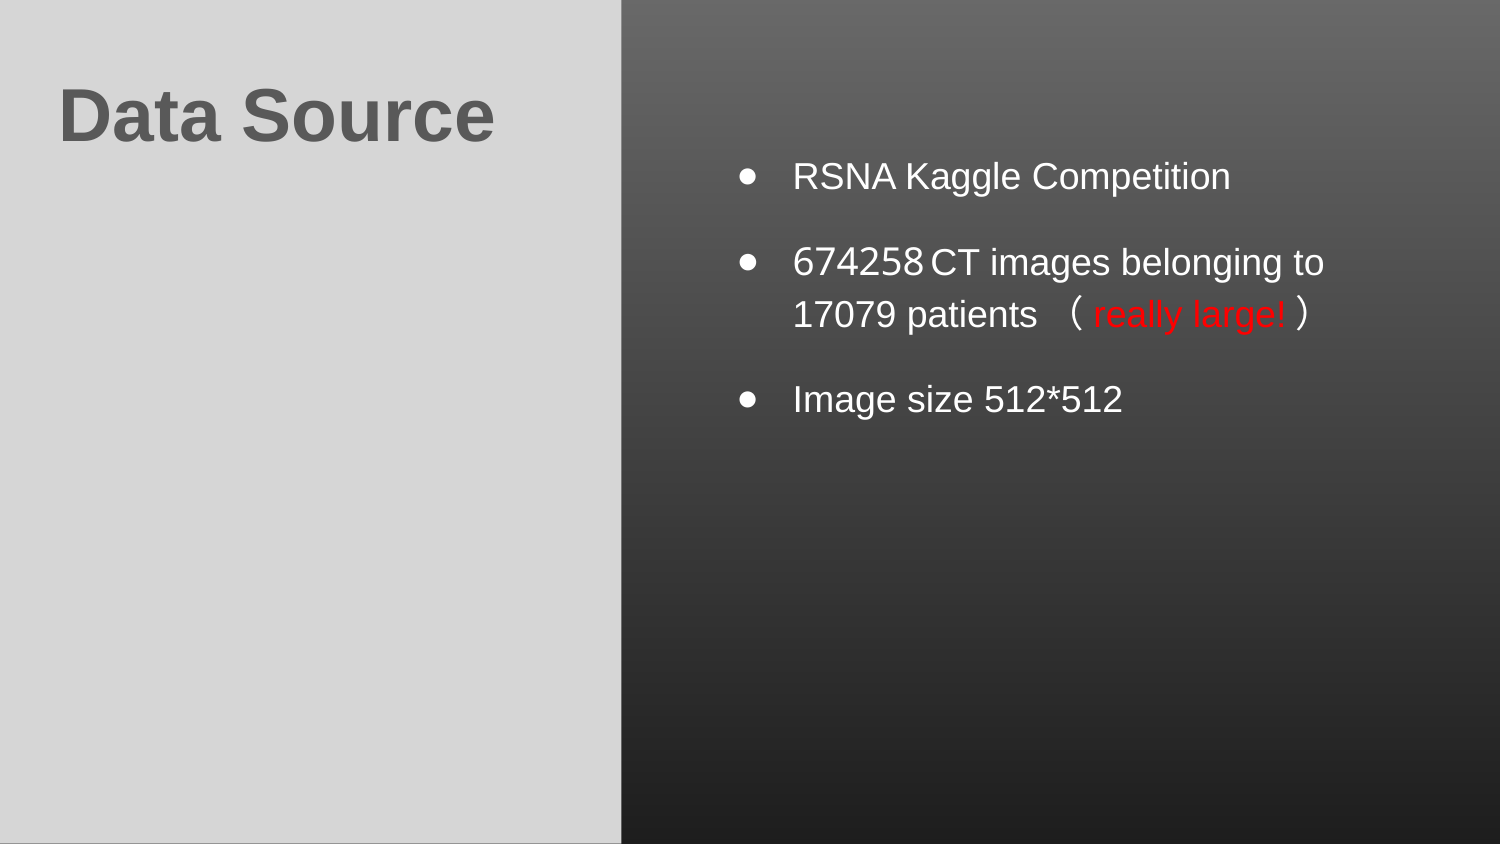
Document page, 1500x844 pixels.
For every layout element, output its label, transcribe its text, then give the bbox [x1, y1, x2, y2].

title Data Source [43, 51, 563, 480]
list RSNA Kaggle Competition 674258 CT images belonging to 17079 patients（really large!） Image size 512*512 [702, 51, 1426, 681]
